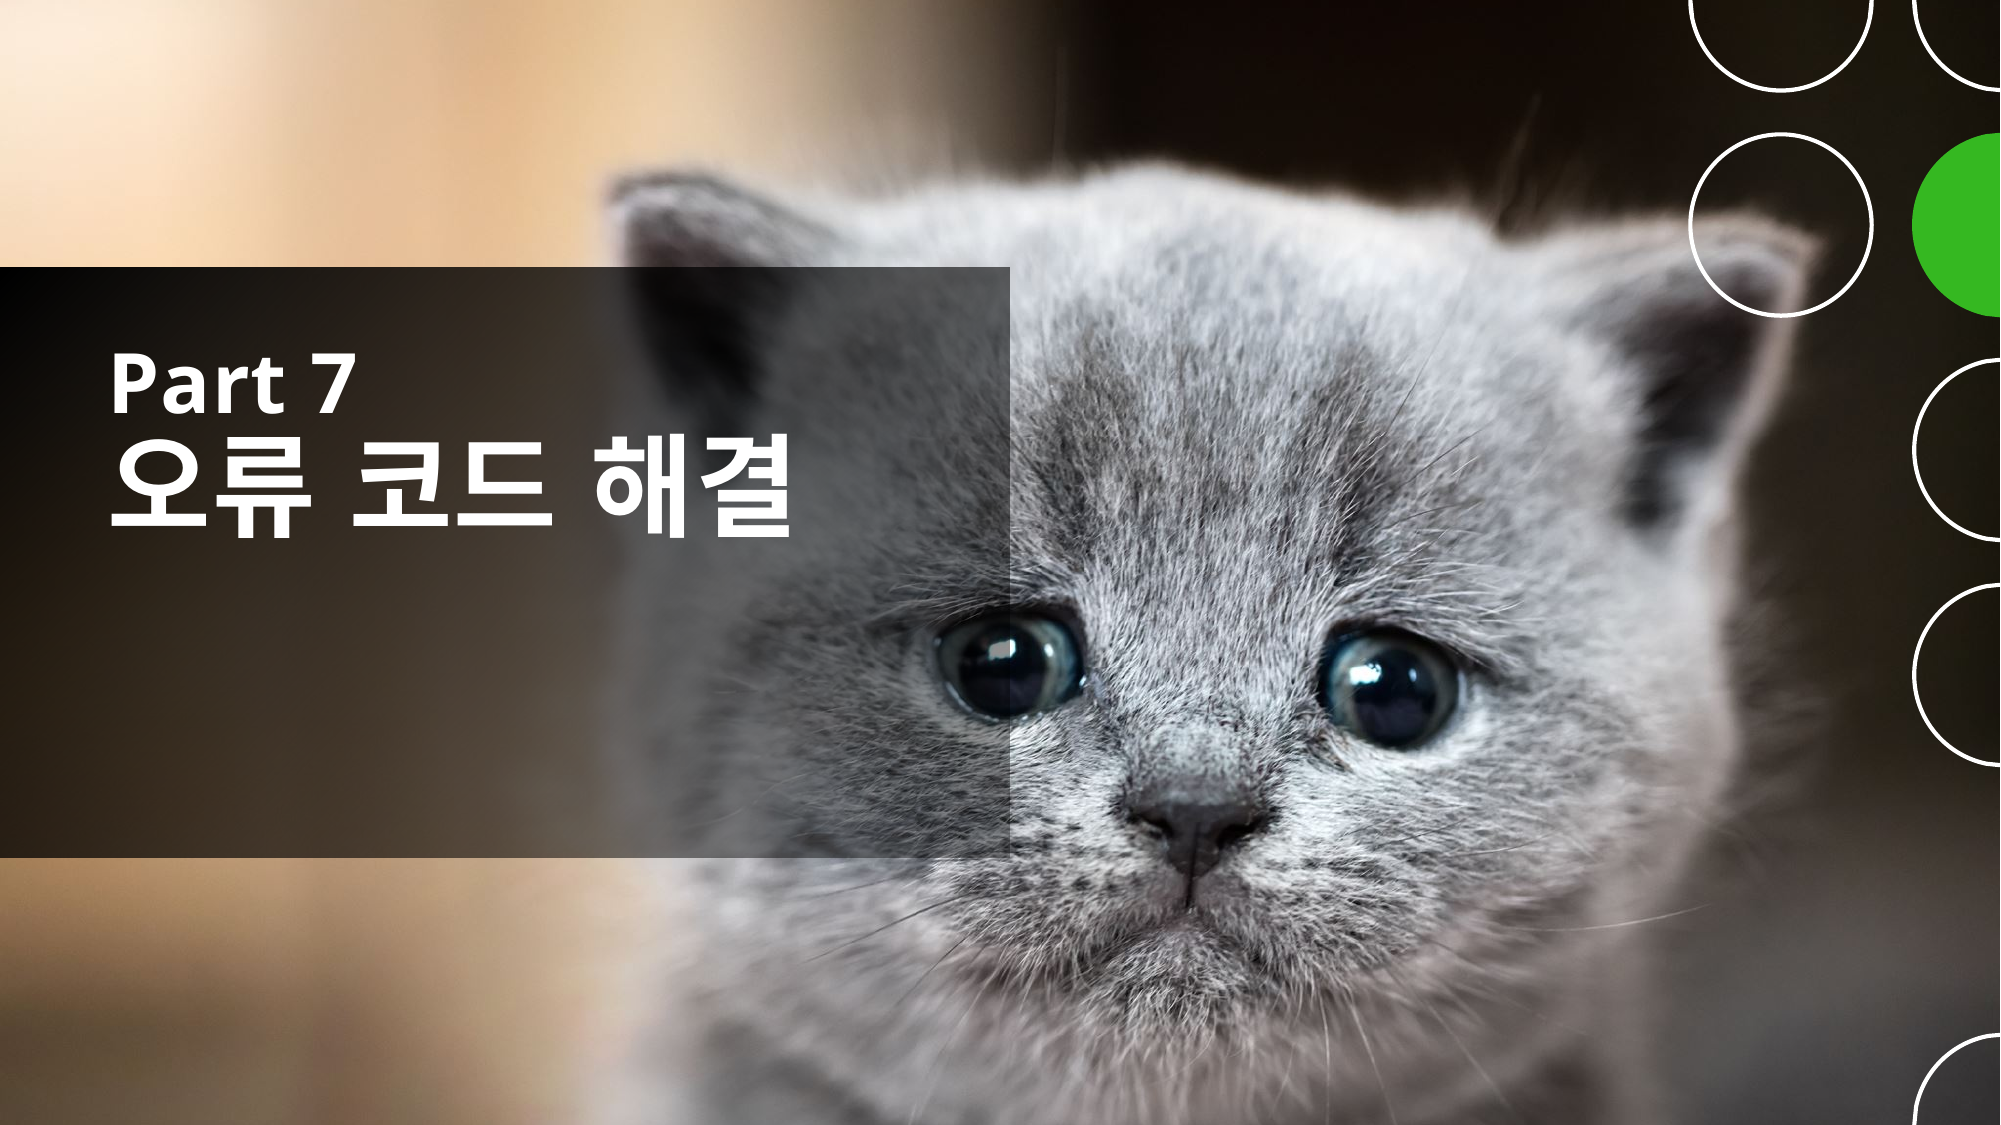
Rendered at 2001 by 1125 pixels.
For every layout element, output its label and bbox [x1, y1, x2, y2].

list [0, 0, 1688, 1125]
text_box [1688, 0, 2000, 1125]
